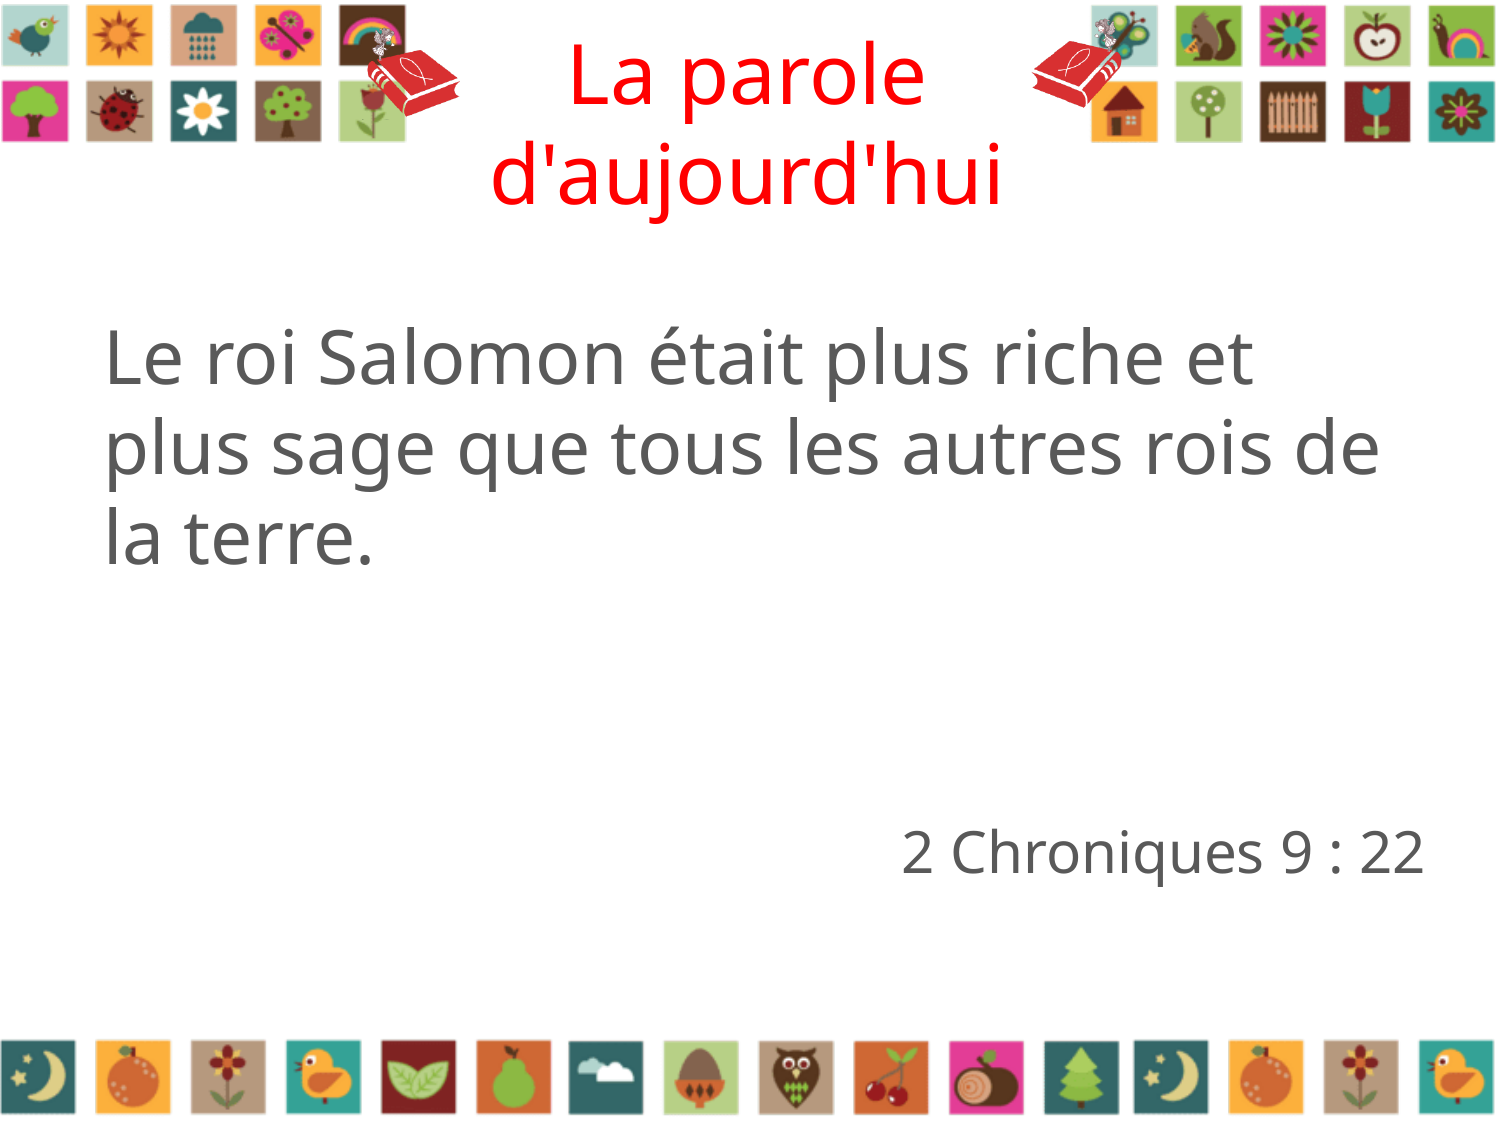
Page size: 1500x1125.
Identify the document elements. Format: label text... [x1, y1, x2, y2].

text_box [0, 1028, 1500, 1118]
text_box 2 Chroniques 9 : 22 [808, 807, 1441, 893]
text_box La parole d'aujourd'hui [414, 13, 1080, 229]
picture [999, 3, 1500, 150]
text_box Le roi Salomon était plus riche et plus sage que tous les autres rois de la terre. [88, 302, 1436, 588]
picture [0, 3, 492, 150]
